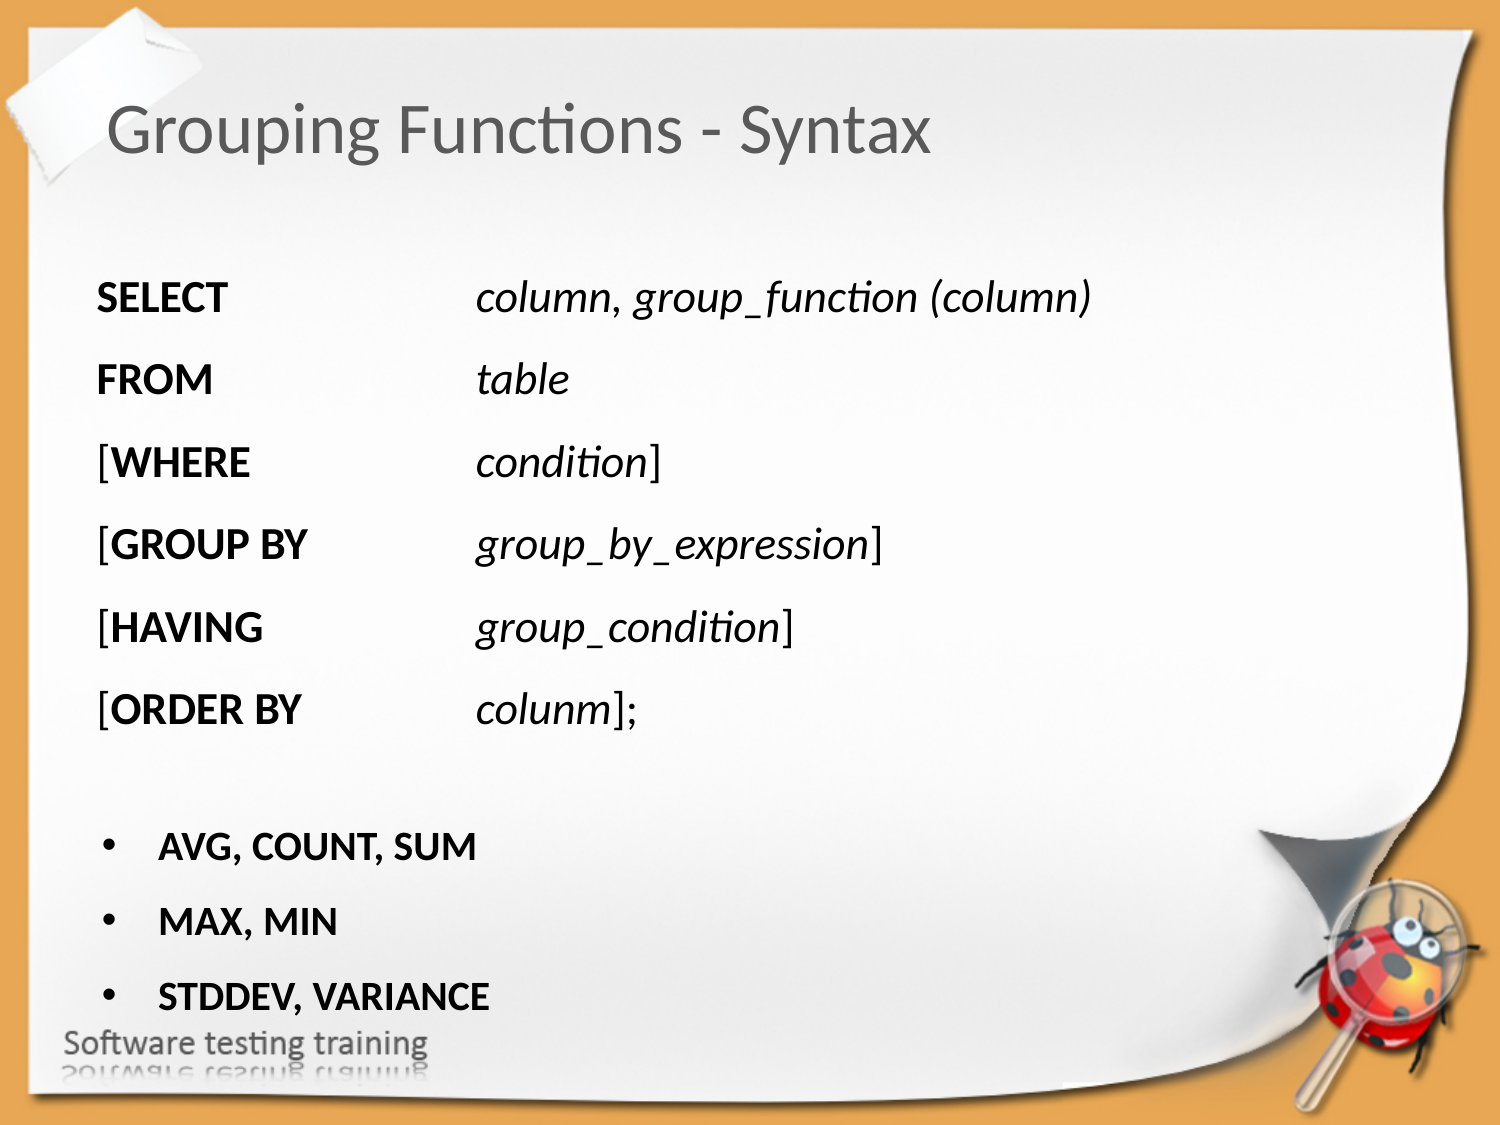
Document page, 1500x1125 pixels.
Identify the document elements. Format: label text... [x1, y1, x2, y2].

text_box AVG, COUNT, SUM MAX, MIN STDDEV, VARIANCE [87, 786, 1446, 1027]
picture [0, 0, 1500, 1125]
text_box Grouping Functions - Syntax [91, 73, 948, 176]
text_box SELECT column, group_function (column) FROM table [WHERE condition] [GROUP BY group_by_expression] [HAVING group_condition] [ORDER BY colunm]; [81, 231, 1405, 742]
